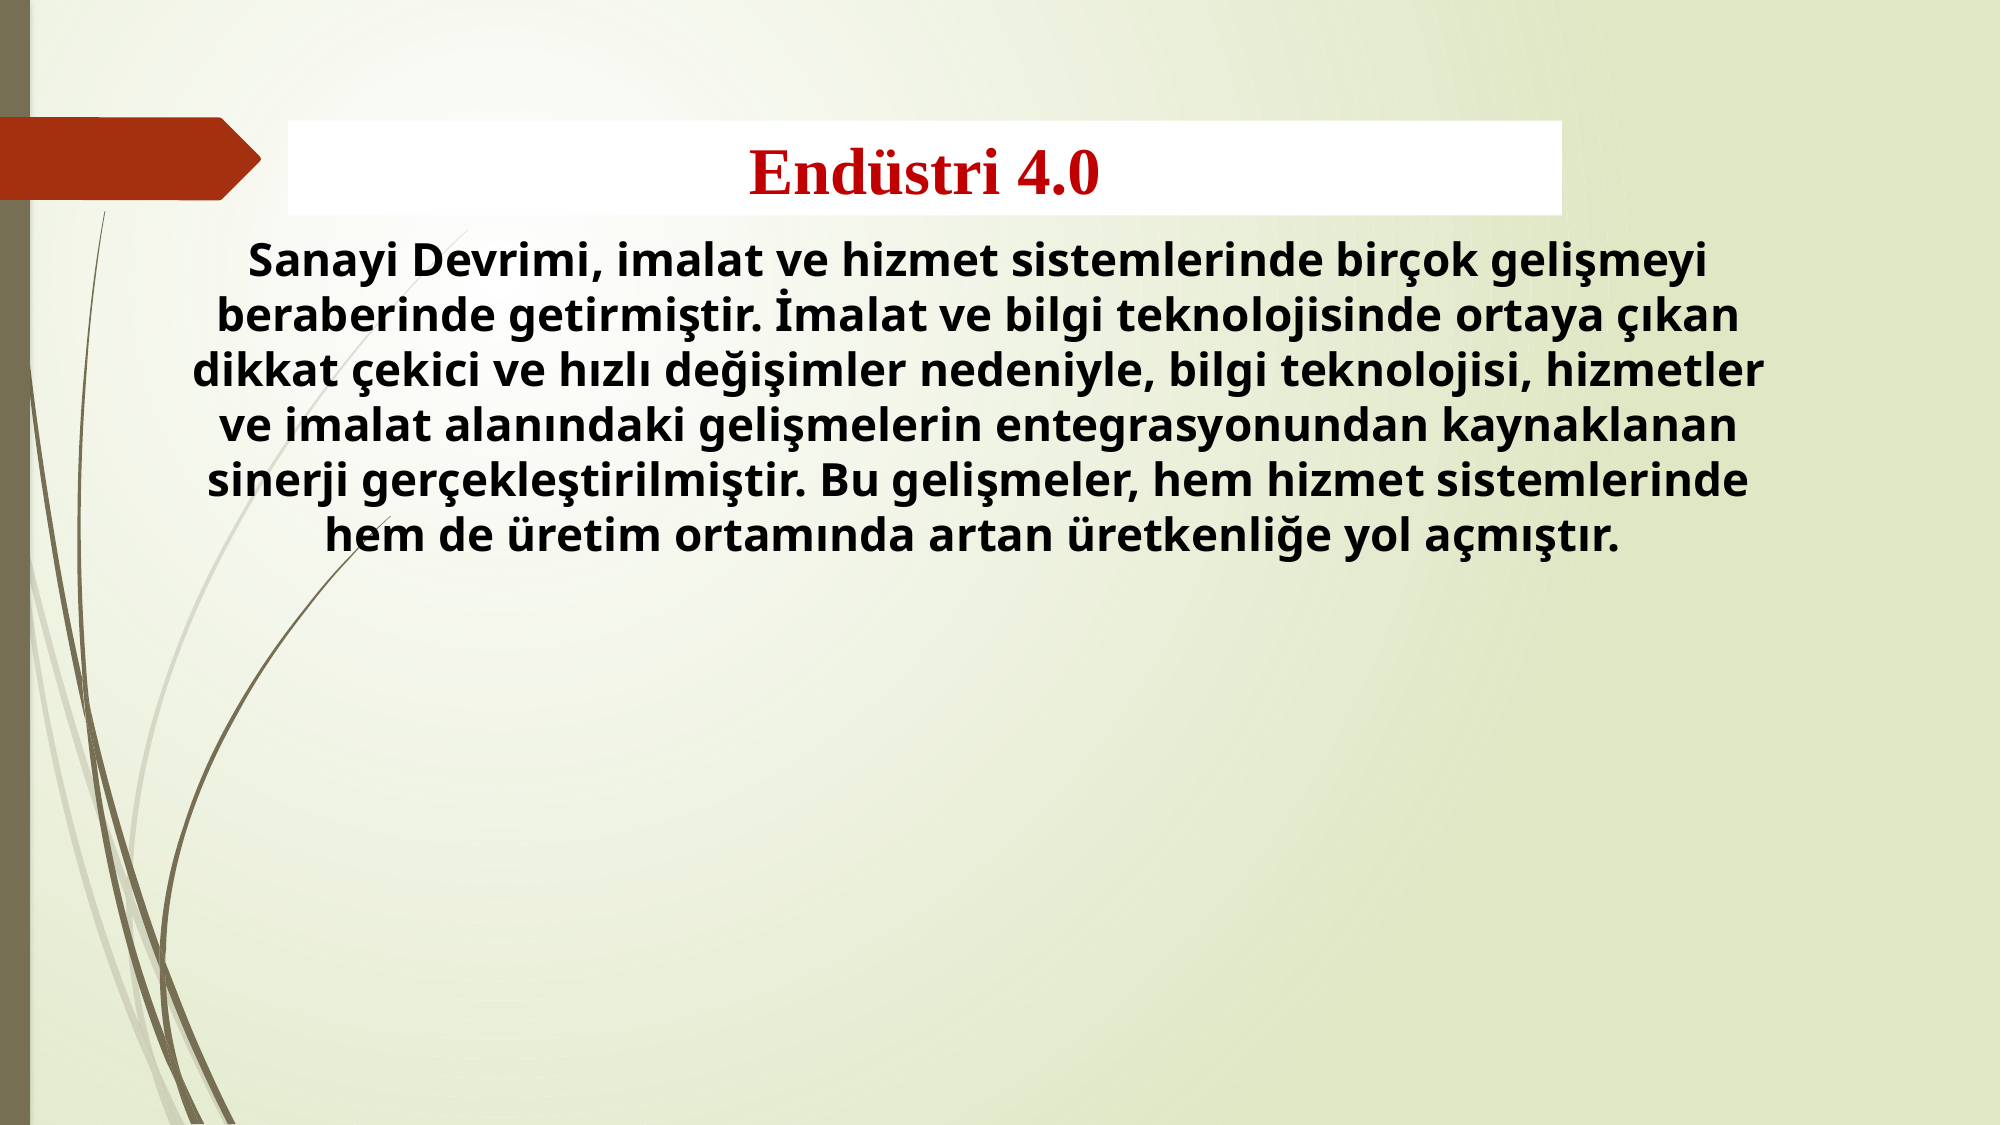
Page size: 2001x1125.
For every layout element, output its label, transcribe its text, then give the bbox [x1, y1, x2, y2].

text_box Endüstri 4.0 [287, 120, 1562, 216]
text_box Sanayi Devrimi, imalat ve hizmet sistemlerinde birçok gelişmeyi beraberinde getirmiştir. İmalat ve bilgi teknolojisinde ortaya çıkan dikkat çekici ve hızlı değişimler nedeniyle, bilgi teknolojisi, hizmetler ve imalat alanındaki gelişmelerin entegrasyonundan kaynaklanan sinerji gerçekleştirilmiştir. Bu gelişmeler, hem hizmet sistemlerinde hem de üretim ortamında artan üretkenliğe yol açmıştır. [171, 223, 1786, 569]
